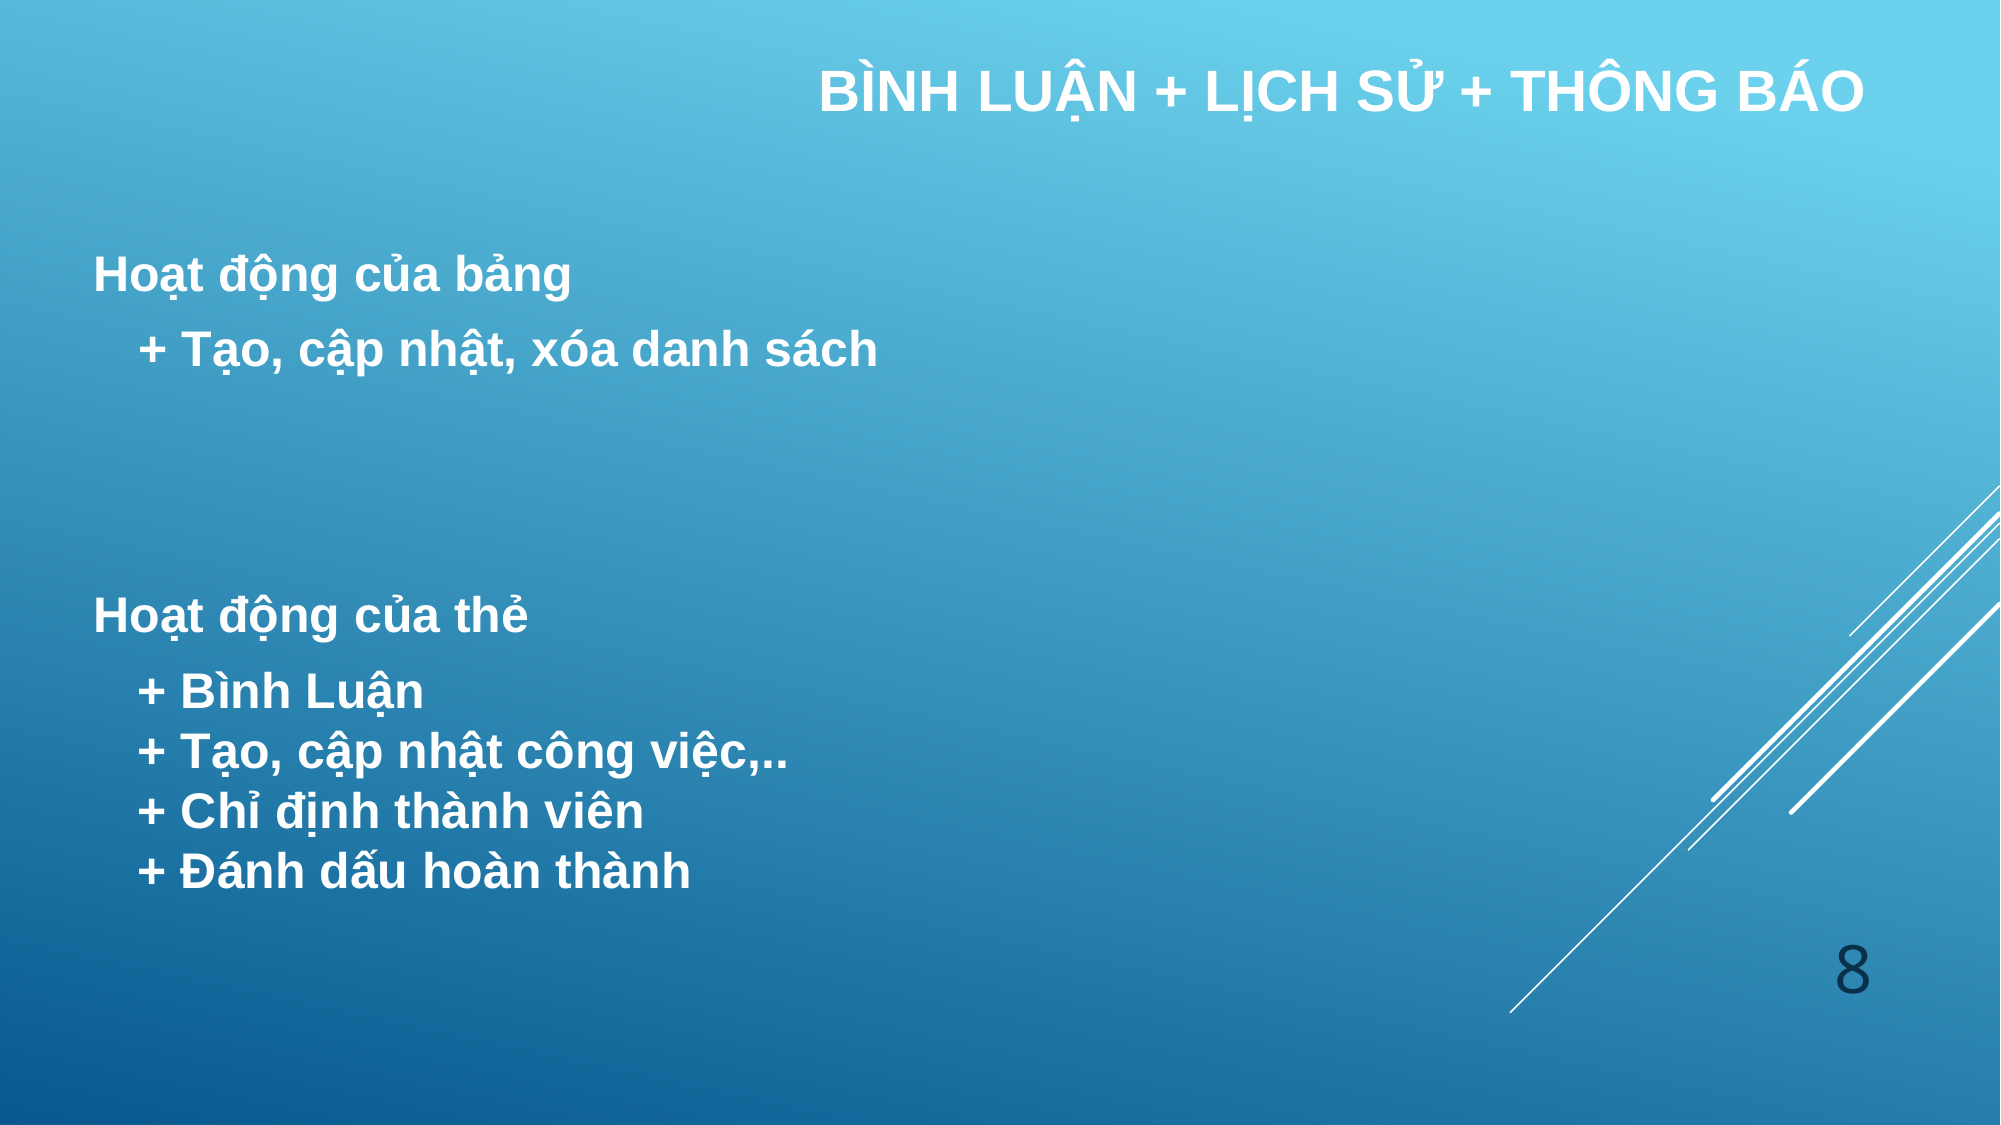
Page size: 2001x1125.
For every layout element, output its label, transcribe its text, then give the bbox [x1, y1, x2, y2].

text_box Hoạt động của thẻ [78, 575, 545, 651]
text_box + Bình Luận + Tạo, cập nhật công việc,.. + Chỉ định thành viên + Đánh dấu hoàn thành [123, 651, 805, 907]
text_box BÌNH LUẬN + LỊCH SỬ + THÔNG BÁO [803, 46, 1881, 131]
text_box Hoạt động của bảng [78, 233, 589, 309]
text_box + Tạo, cập nhật, xóa danh sách [123, 309, 895, 385]
slide_number 8 [1700, 915, 1888, 1025]
